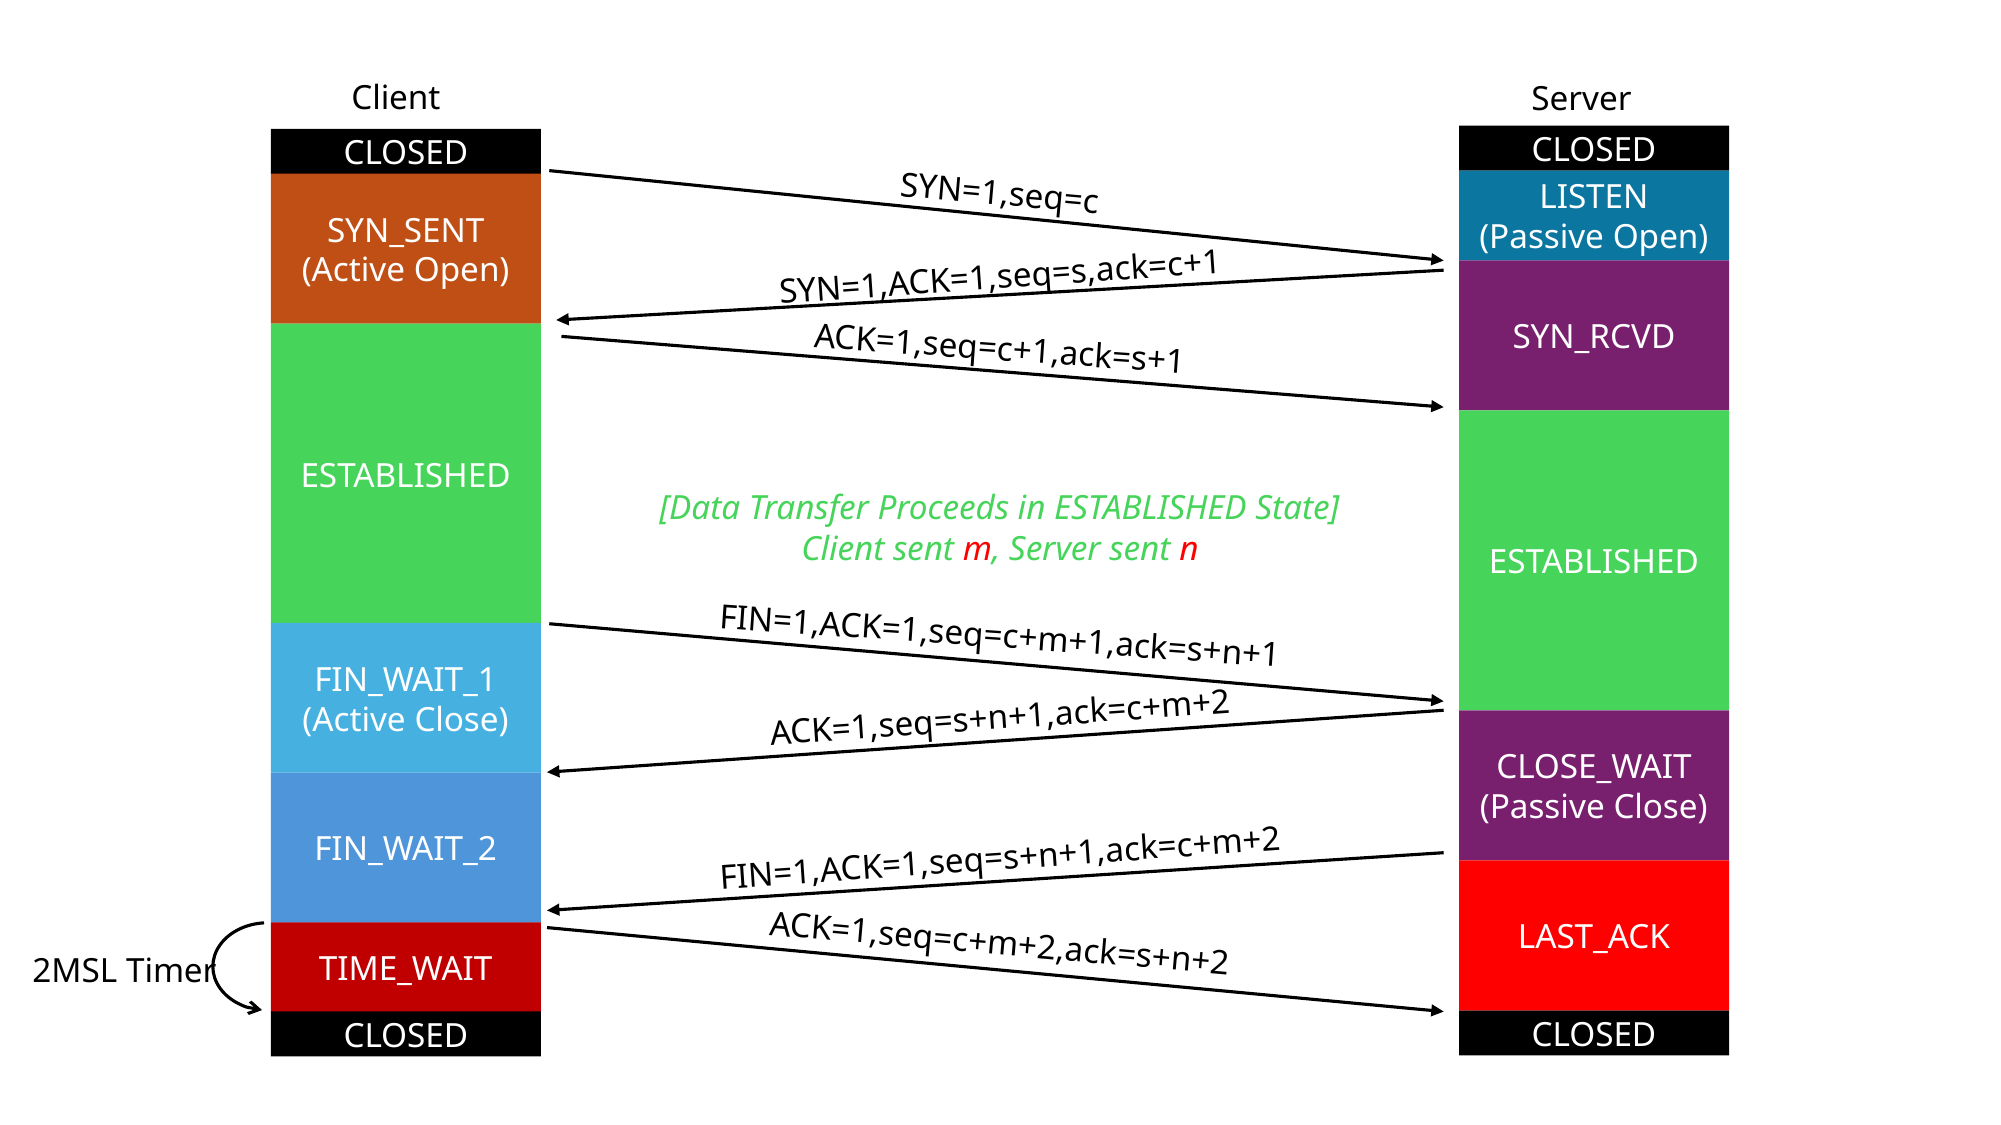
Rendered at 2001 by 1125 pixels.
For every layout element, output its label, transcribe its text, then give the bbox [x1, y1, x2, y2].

text_box 2MSL Timer [17, 941, 232, 997]
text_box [270, 67, 1730, 1058]
text_box [223, 922, 268, 1015]
